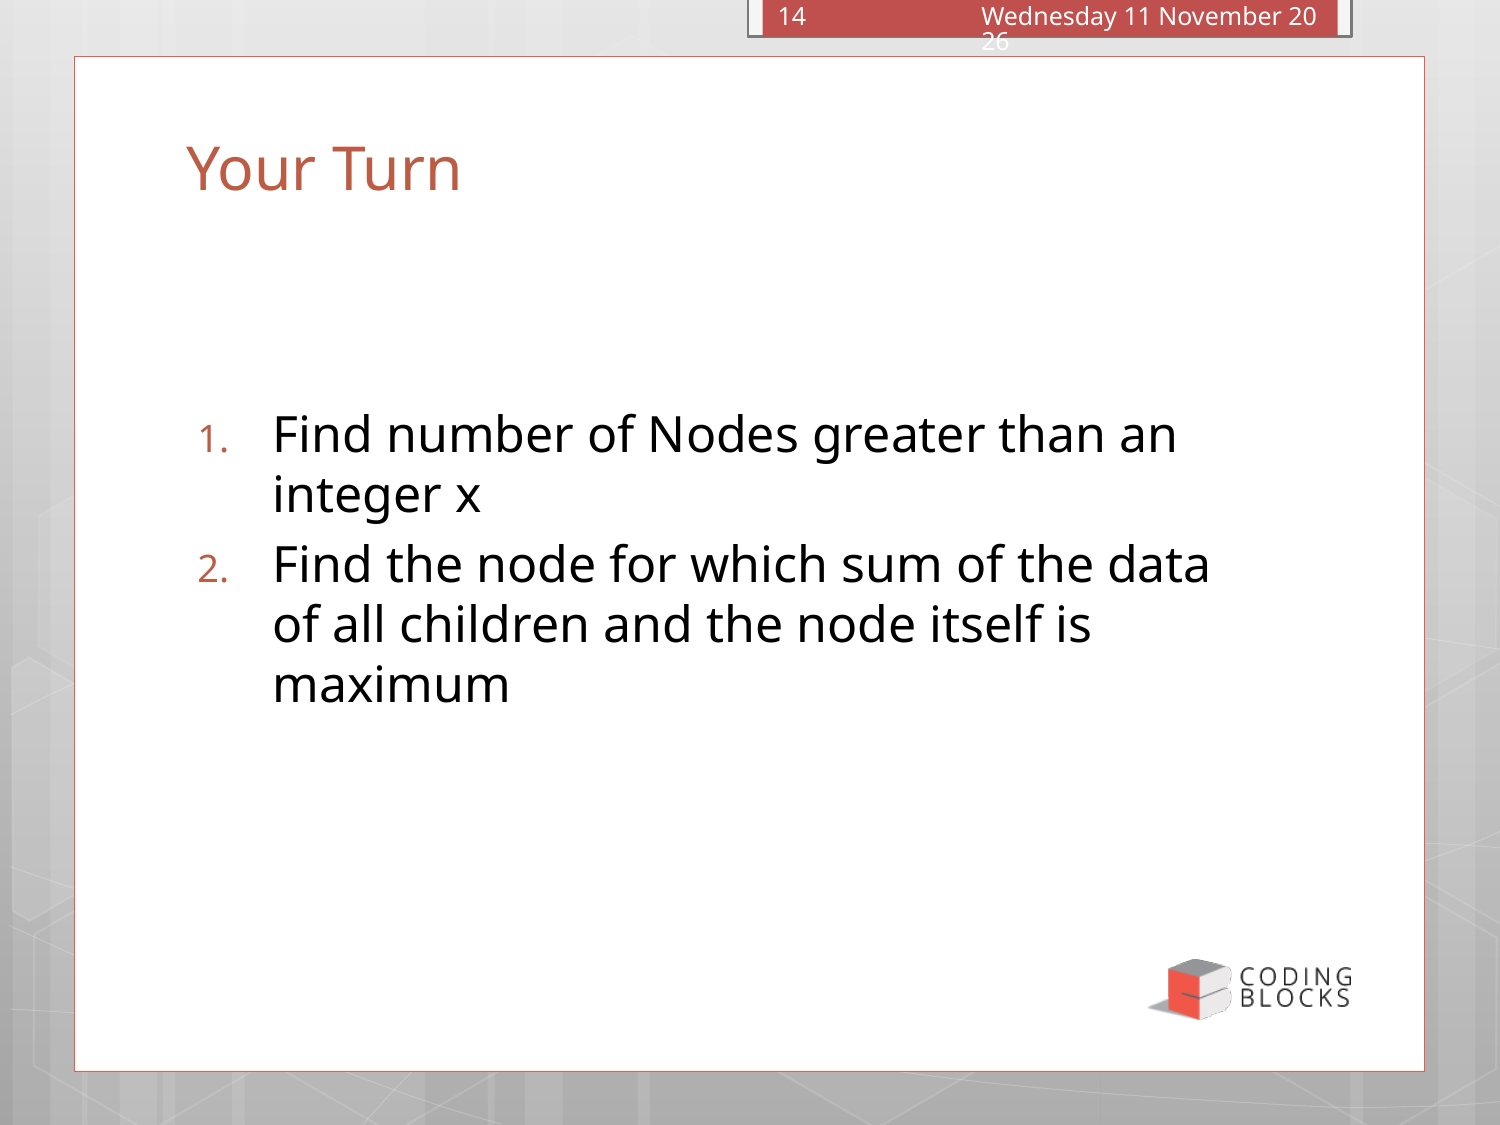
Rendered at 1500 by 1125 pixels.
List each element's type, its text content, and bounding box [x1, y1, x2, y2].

slide_number 14 [762, 0, 982, 40]
list Find number of Nodes greater than an integer x Find the node for which sum of the data of all children and the node itself is maximum [171, 228, 1283, 957]
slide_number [982, 0, 1337, 40]
picture [1146, 959, 1351, 1021]
title Your Turn [171, 122, 1324, 211]
